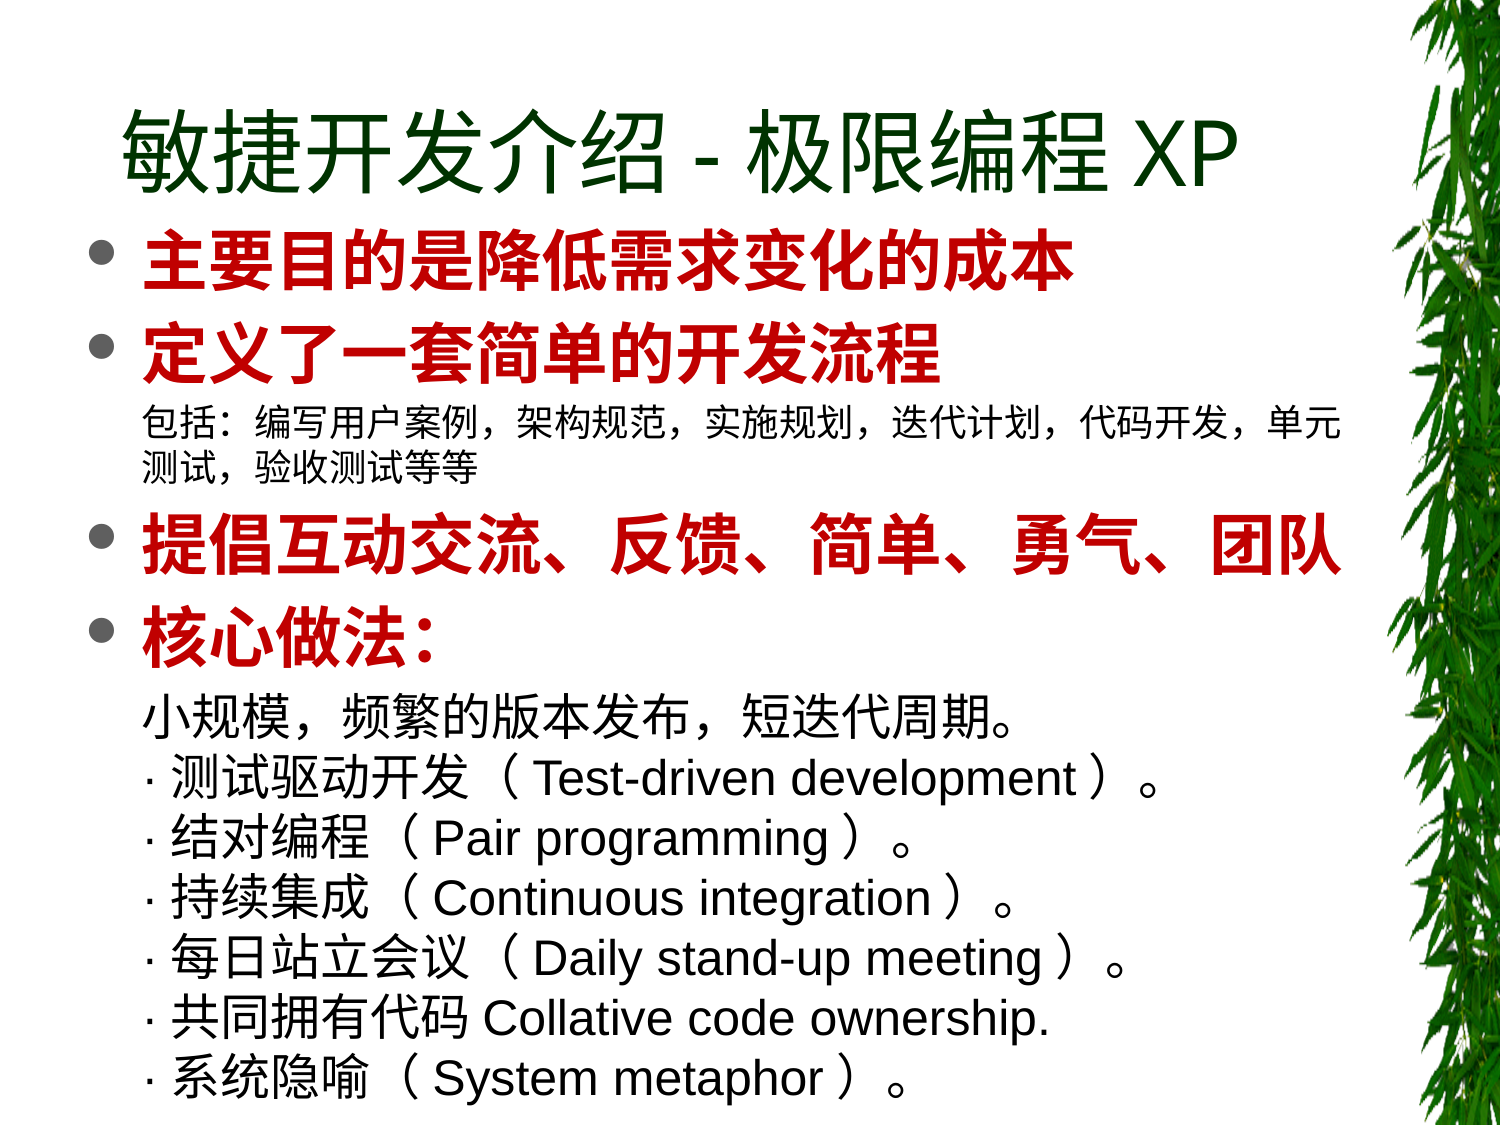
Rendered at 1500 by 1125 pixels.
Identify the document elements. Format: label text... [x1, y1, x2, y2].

picture [1374, 0, 1500, 1125]
title 敏捷开发介绍-极限编程XP [37, 87, 1326, 213]
list 主要目的是降低需求变化的成本 定义了一套简单的开发流程 包括：编写用户案例，架构规范，实施规划，迭代计划，代码开发，单元测试，验收测试等等 提倡互动交流、反馈、简单、勇气、团队 核心做法： 小规模，频繁的版本发布，短迭代周期。 ·测试驱动开发（Test-driven development）。 ·结对编程（Pair programming）。 ·持续集成（Continuous integration）。 ·每日站立会议（Daily stand-up meeting）。 ·共同拥有代码Collative code ownership. ·系统隐喻（System metaphor）。 [70, 210, 1391, 1091]
